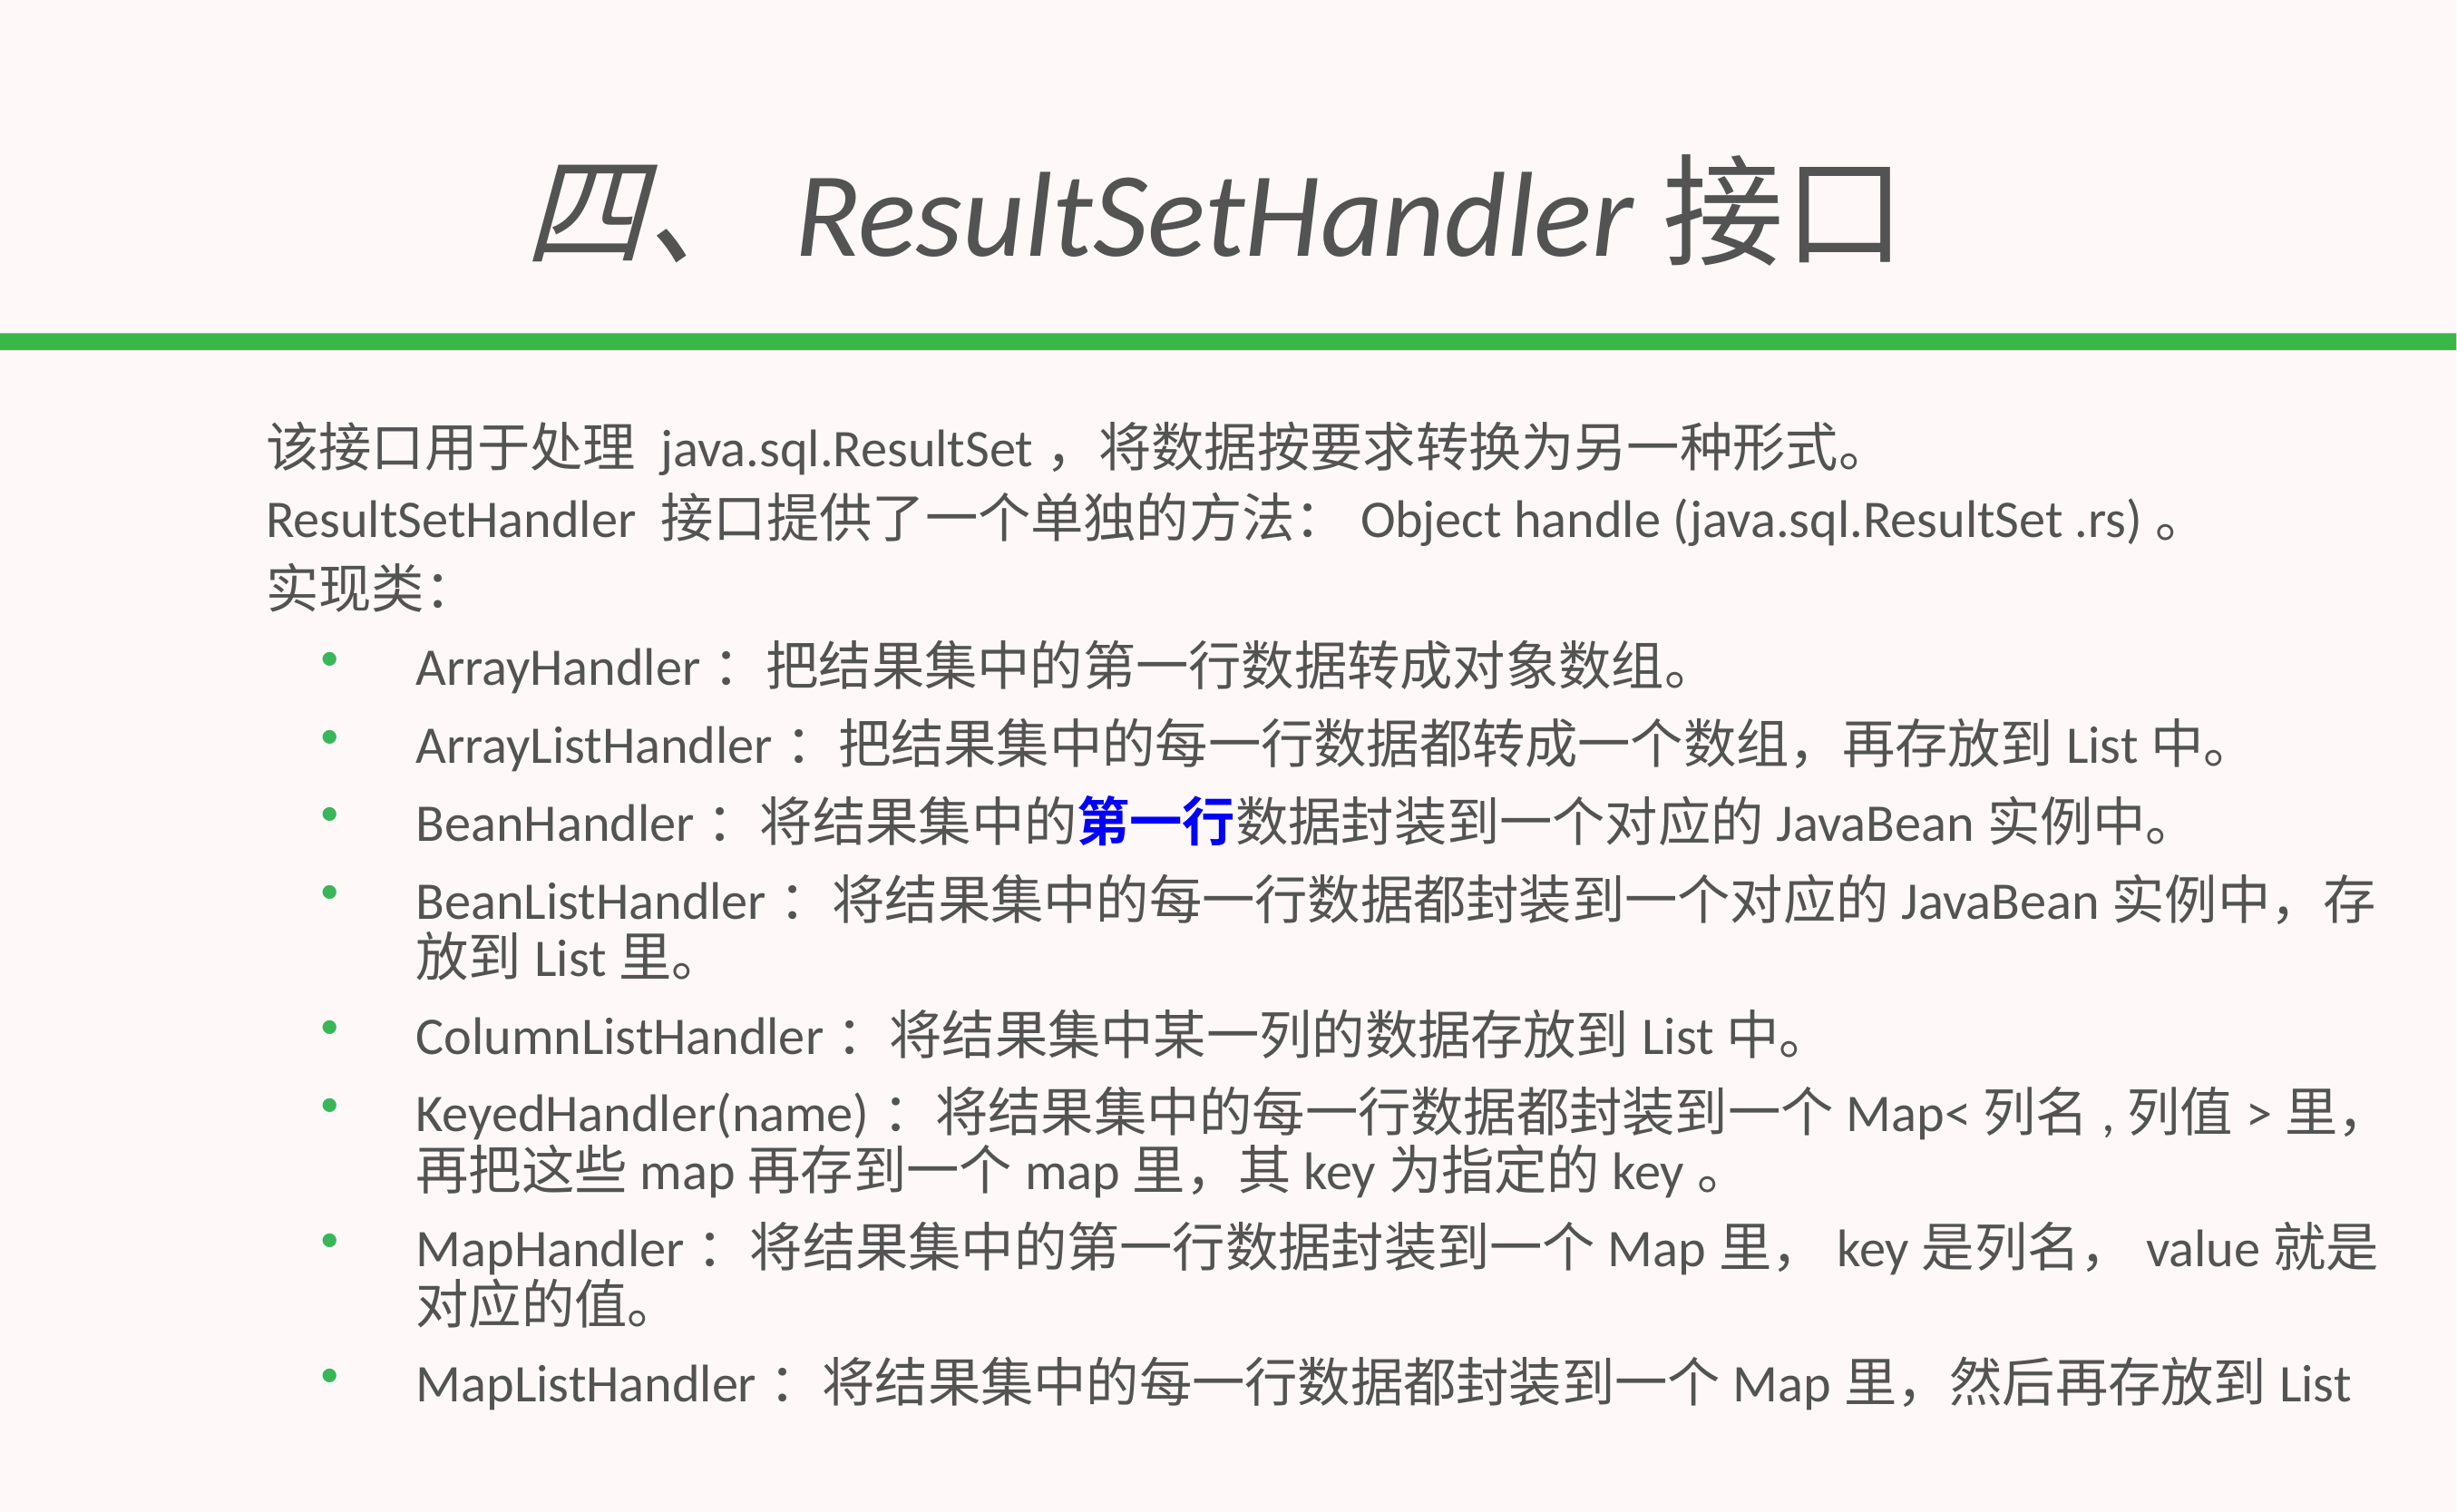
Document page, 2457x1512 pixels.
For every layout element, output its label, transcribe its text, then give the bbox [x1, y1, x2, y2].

text_box 该接口用于处理 java.sql.ResultSet，将数据按要求转换为另一种形式。 ResultSetHandler 接口提供了一个单独的方法：Object handle (java.sql.ResultSet .rs)。 实现类： ArrayHandler：把结果集中的第一行数据转成对象数组。 ArrayListHandler：把结果集中的每一行数据都转成一个数组，再存放到List中。 BeanHandler：将结果集中的第一行数据封装到一个对应的JavaBean实例中。 BeanListHandler：将结果集中的每一行数据都封装到一个对应的JavaBean实例中，存放到List里。 ColumnListHandler：将结果集中某一列的数据存放到List中。 KeyedHandler(name)：将结果集中的每一行数据都封装到一个Map<列名,列值>里，再把这些map再存到一个map里，其key为指定的key。 MapHandler：将结果集中的第一行数据封装到一个Map里，key是列名，value就是对应的值。 MapListHandler：将结果集中的每一行数据都封装到一个Map里，然后再存放到List [219, 405, 2424, 1390]
title 四、ResultSetHandler接口 [5, 111, 2452, 306]
